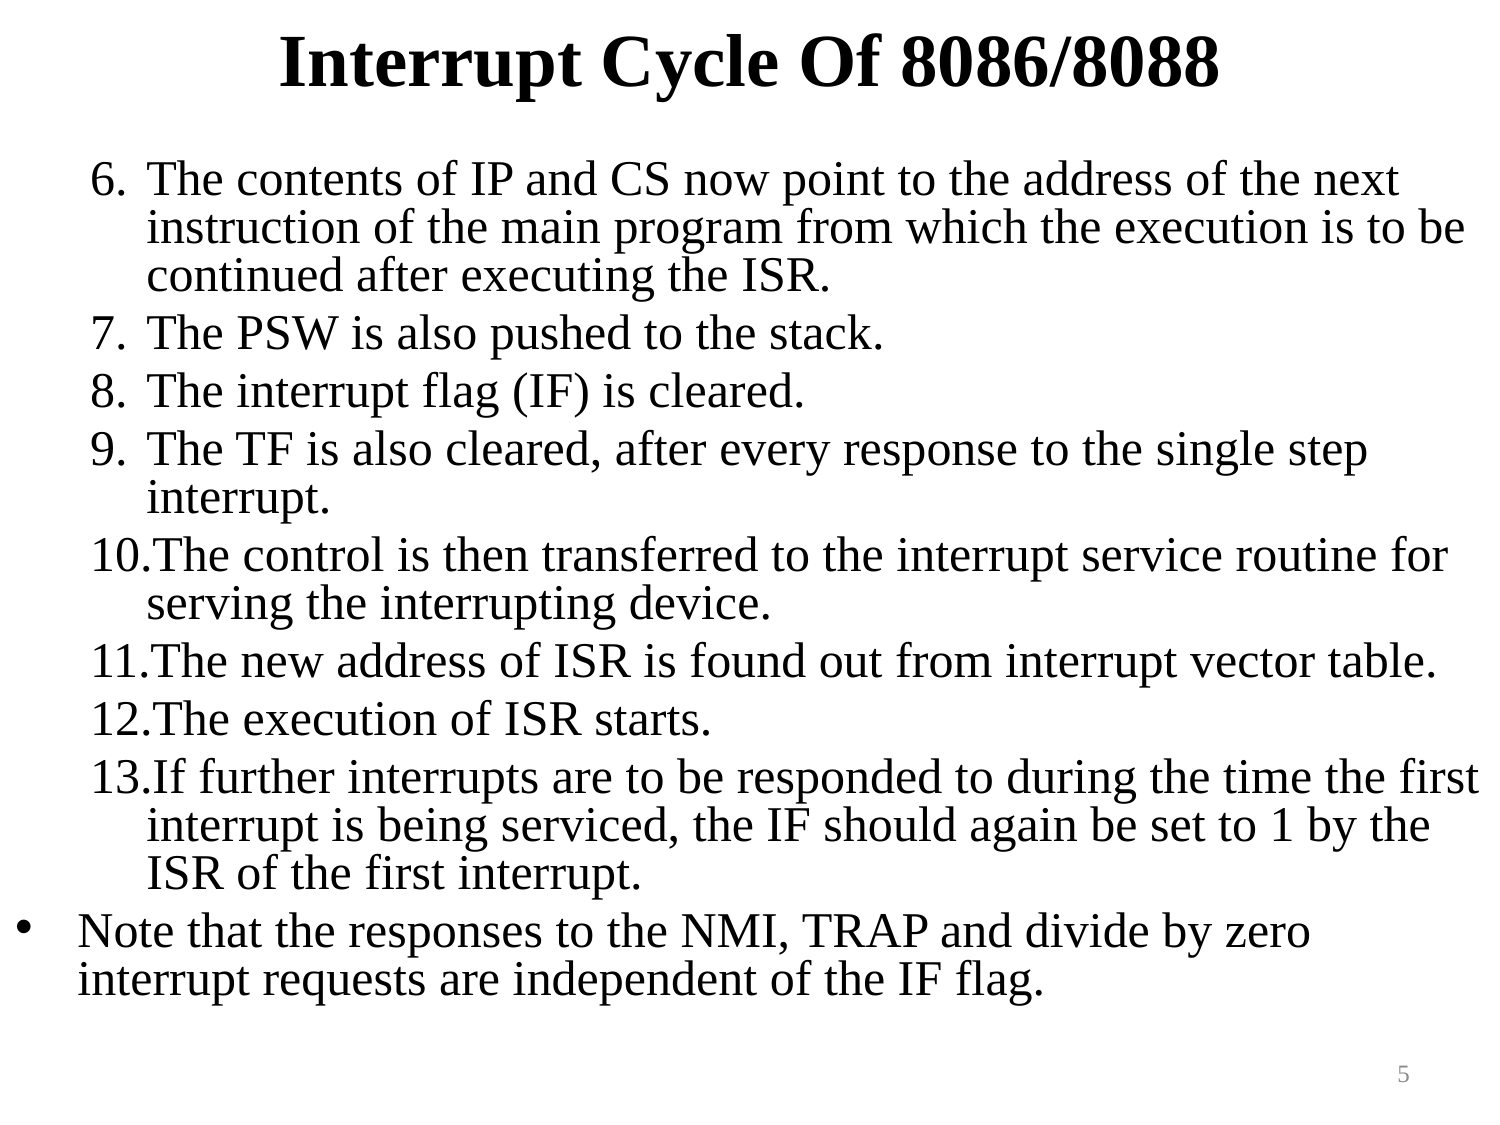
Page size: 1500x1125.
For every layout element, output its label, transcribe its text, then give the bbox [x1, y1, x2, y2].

list The contents of IP and CS now point to the address of the next instruction of the main program from which the execution is to be continued after executing the ISR. The PSW is also pushed to the stack. The interrupt flag (IF) is cleared. The TF is also cleared, after every response to the single step interrupt. The control is then transferred to the interrupt service routine for serving the interrupting device. The new address of ISR is found out from interrupt vector table. The execution of ISR starts. If further interrupts are to be responded to during the time the first interrupt is being serviced, the IF should again be set to 1 by the ISR of the first interrupt. Note that the responses to the NMI, TRAP and divide by zero interrupt requests are independent of the IF flag. [0, 149, 1500, 1125]
title Interrupt Cycle Of 8086/8088 [74, 0, 1426, 149]
